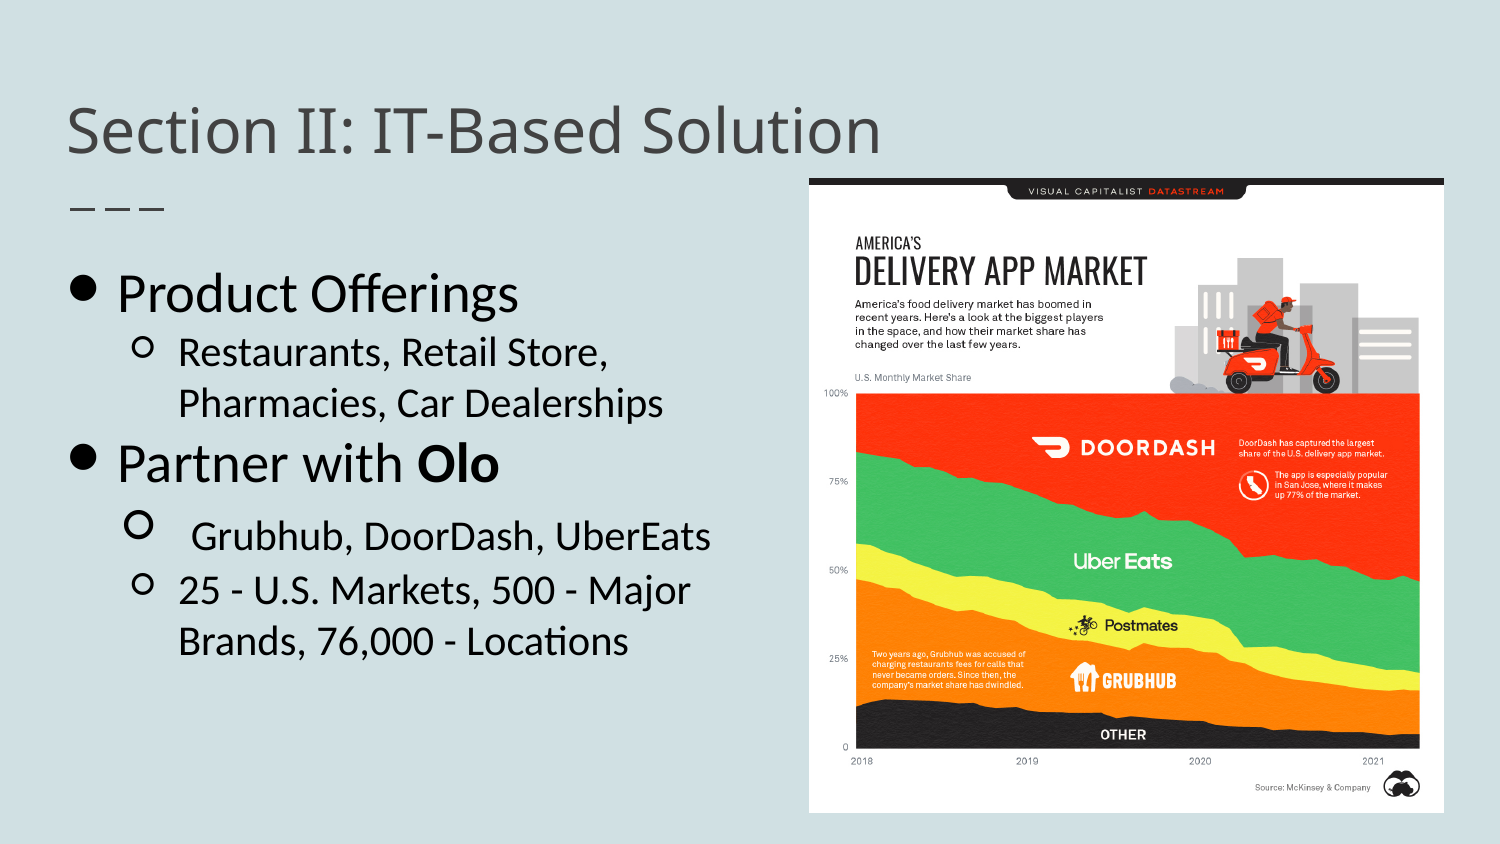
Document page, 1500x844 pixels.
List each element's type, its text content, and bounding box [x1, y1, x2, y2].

title Section II: IT-Based Solution [51, 61, 1449, 182]
list Product Offerings Restaurants, Retail Store, Pharmacies, Car Dealerships Partner with Olo Grubhub, DoorDash, UberEats 25 - U.S. Markets, 500 - Major Brands, 76,000 - Locations [51, 240, 750, 750]
picture [809, 177, 1445, 813]
